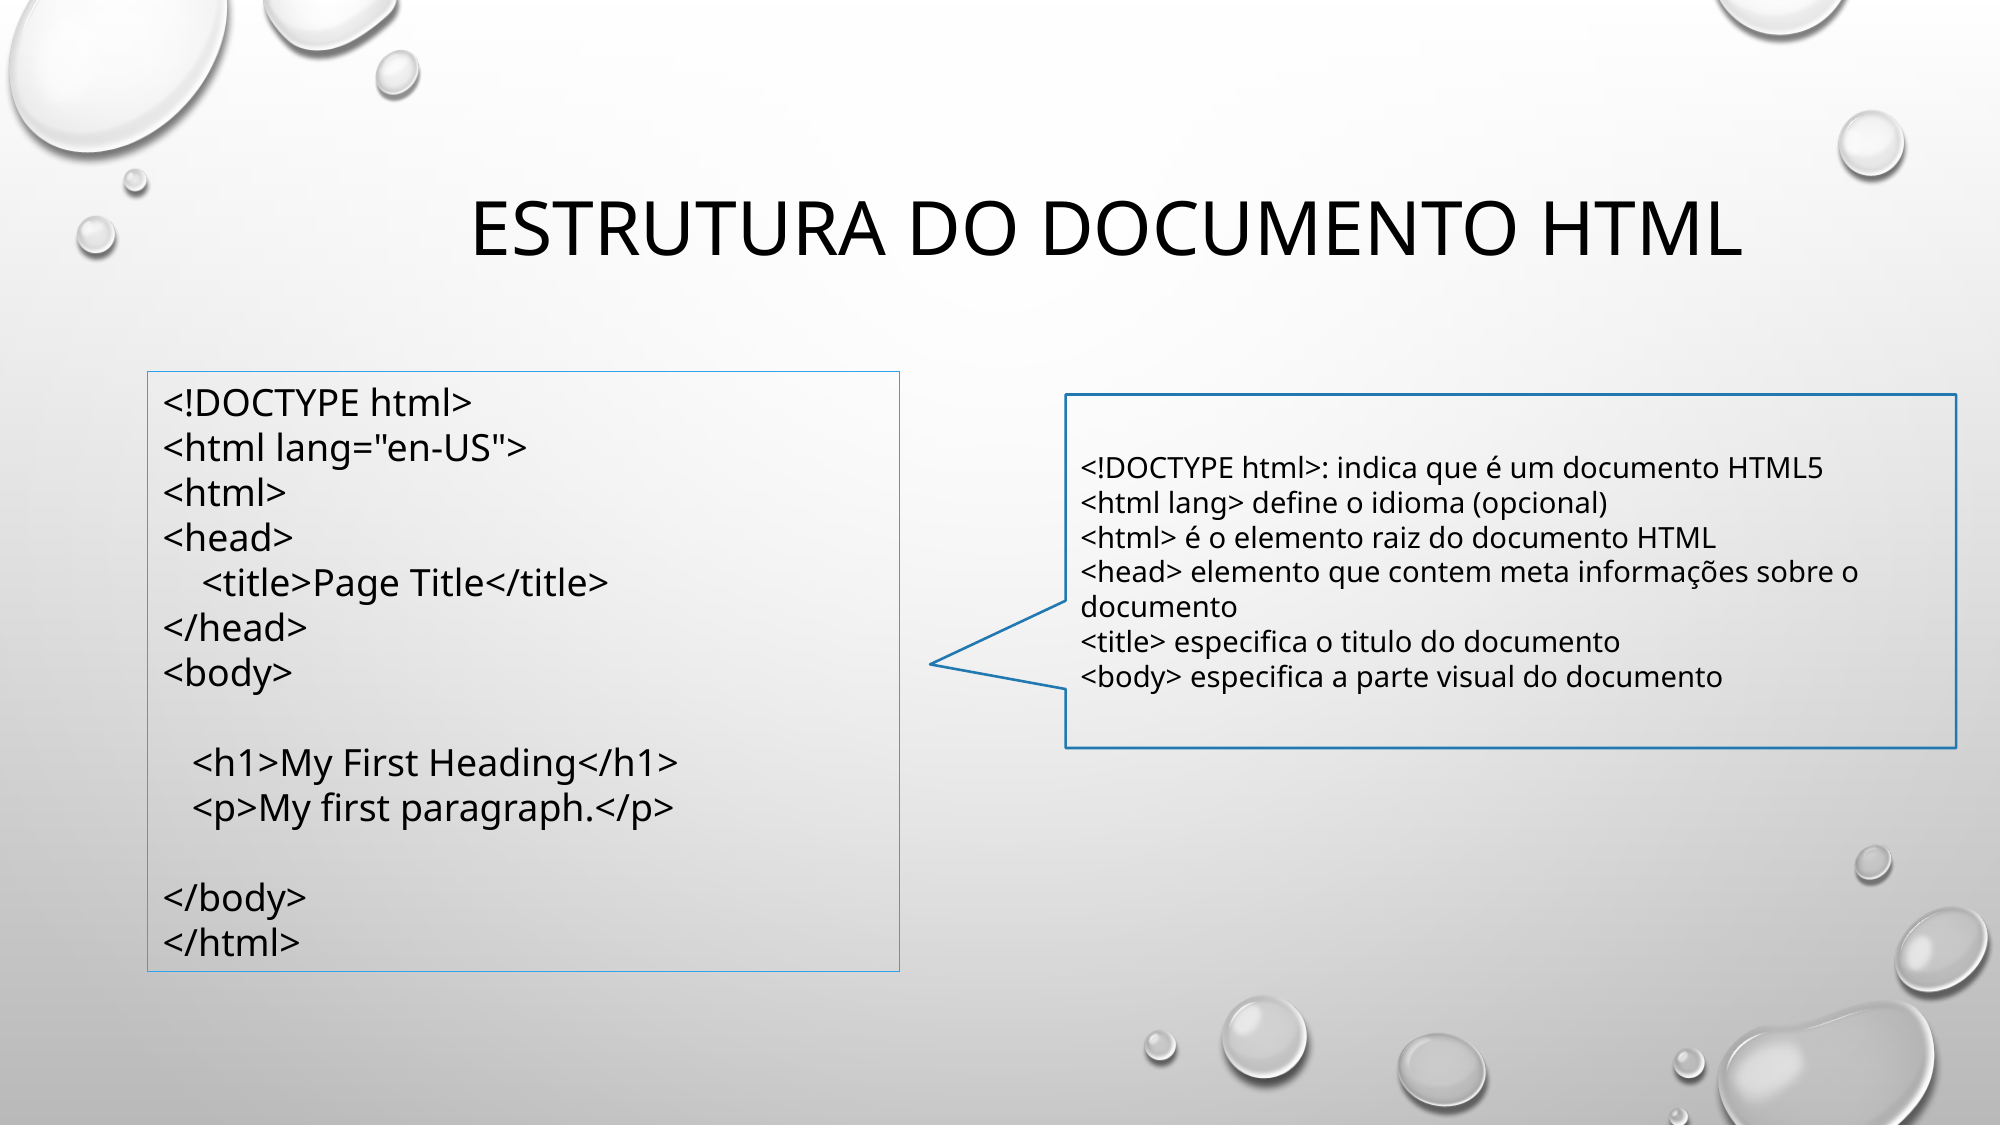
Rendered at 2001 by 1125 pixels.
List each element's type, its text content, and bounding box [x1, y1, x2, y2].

picture [0, 0, 2000, 1125]
text_box <!DOCTYPE html> <html lang="en-US"> <html> <head> <title>Page Title</title> </head> <body> <h1>My First Heading</h1> <p>My first paragraph.</p> </body> </html> [147, 371, 900, 972]
text_box <!DOCTYPE html>: indica que é um documento HTML5 <html lang> define o idioma (opcional) <html> é o elemento raiz do documento HTML <head> elemento que contem meta informações sobre o documento <title> especifica o titulo do documento <body> especifica a parte visual do documento [928, 393, 1958, 750]
title Estrutura do documento html [326, 125, 1888, 338]
